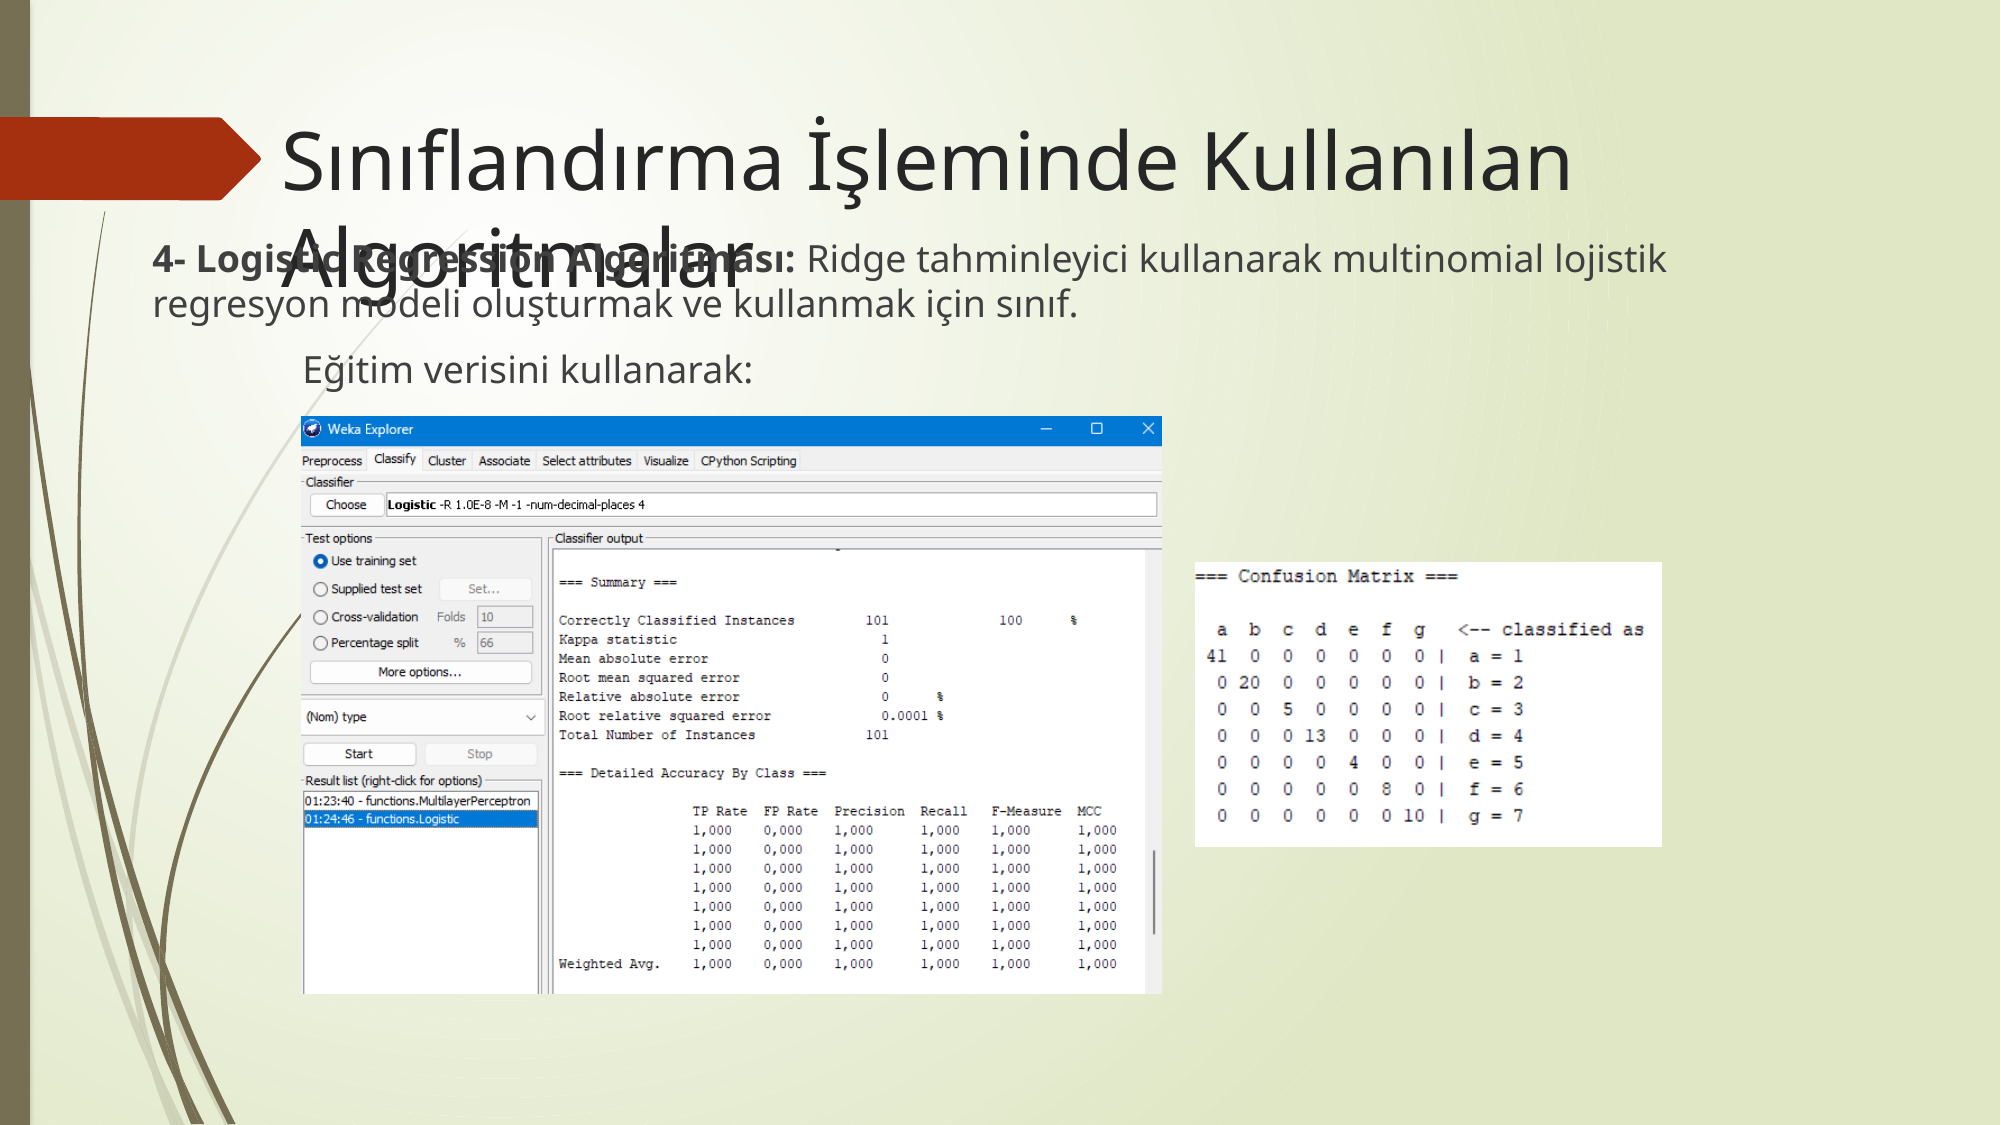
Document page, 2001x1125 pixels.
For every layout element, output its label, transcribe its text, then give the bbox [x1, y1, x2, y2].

list 4- Logistic Regression Algoritması: Ridge tahminleyici kullanarak multinomial lojistik regresyon modeli oluşturmak ve kullanmak için sınıf. Eğitim verisini kullanarak: [137, 227, 1863, 1014]
title Sınıflandırma İşleminde Kullanılan Algoritmalar [266, 102, 1967, 313]
picture [301, 415, 1162, 994]
picture [1195, 562, 1662, 848]
